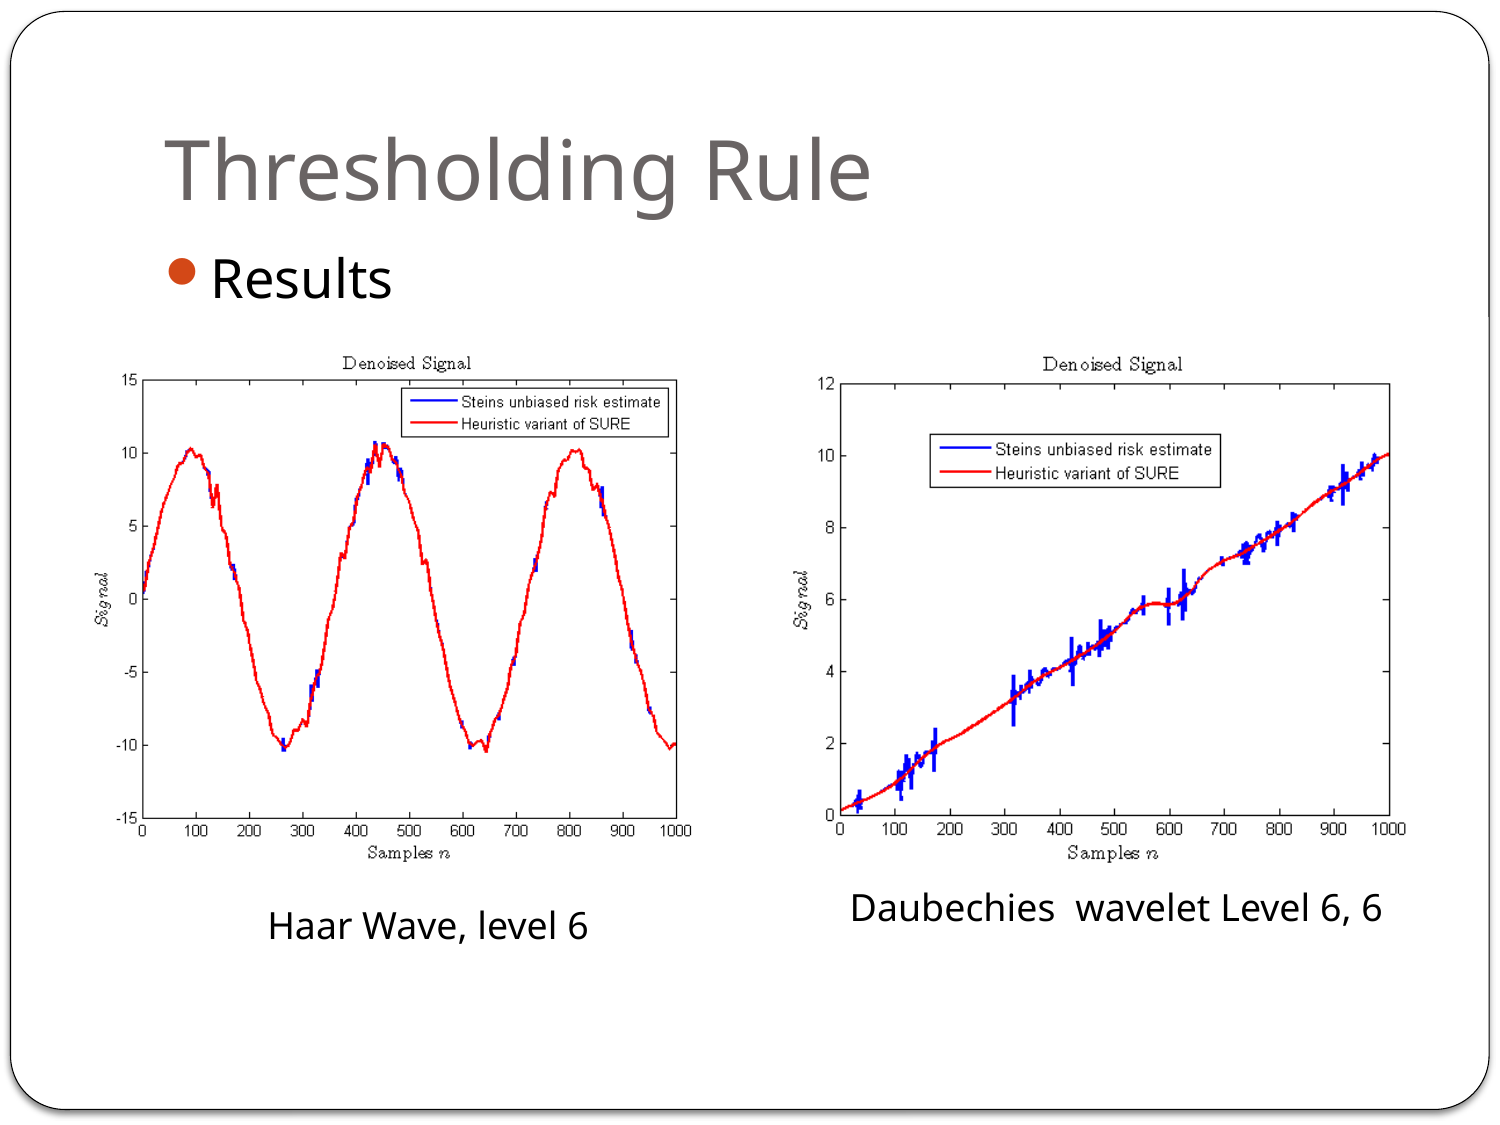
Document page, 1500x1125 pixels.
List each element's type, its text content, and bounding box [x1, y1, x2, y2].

title Thresholding Rule [150, 45, 1425, 233]
text_box Daubechies wavelet Level 6, 6 [834, 881, 1398, 937]
picture [52, 338, 741, 878]
picture [747, 343, 1456, 873]
text_box Haar Wave, level 6 [252, 894, 604, 954]
list Results [150, 237, 1425, 342]
list Results [150, 881, 1425, 988]
